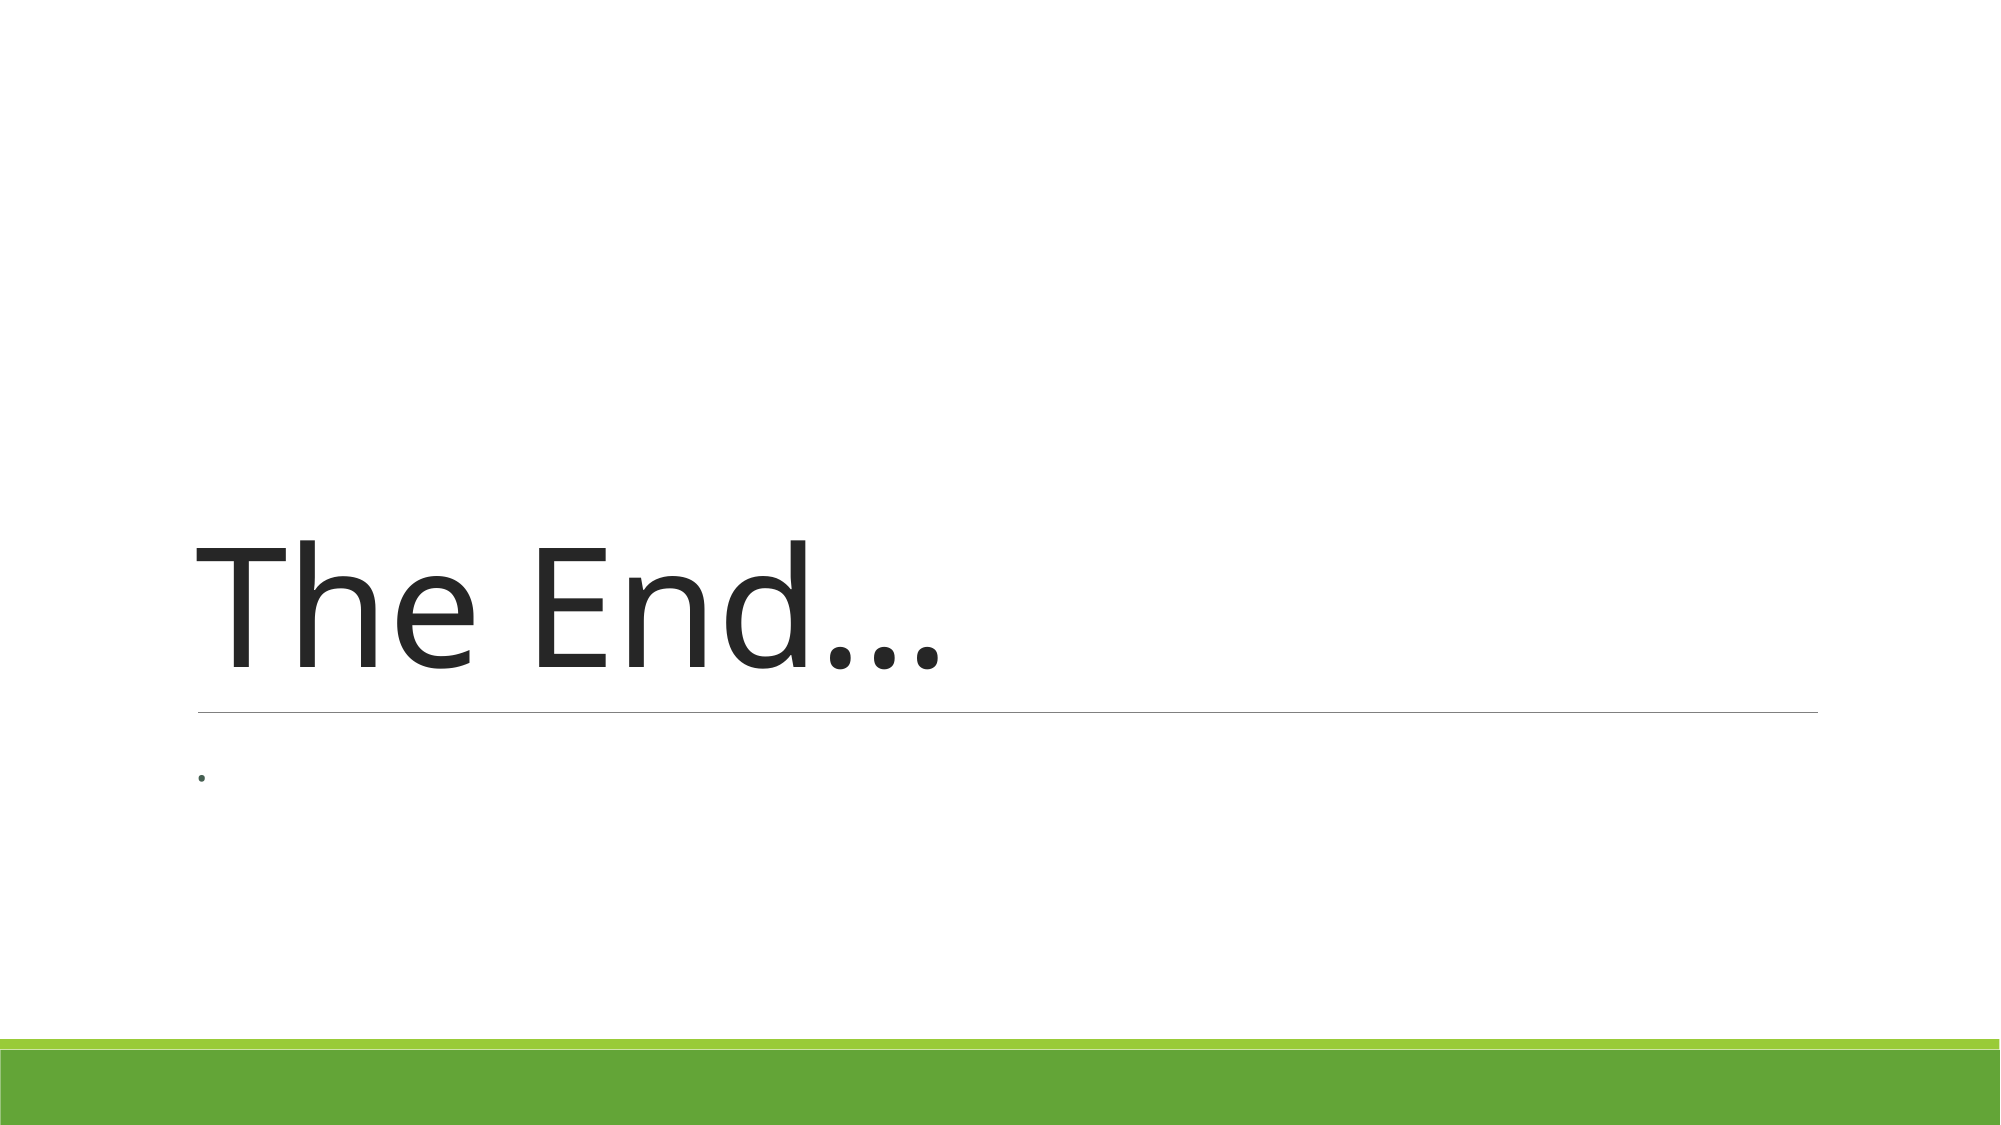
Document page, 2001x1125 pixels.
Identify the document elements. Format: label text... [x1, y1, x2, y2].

title The End... [180, 124, 1830, 710]
subtitle . [180, 730, 1831, 919]
